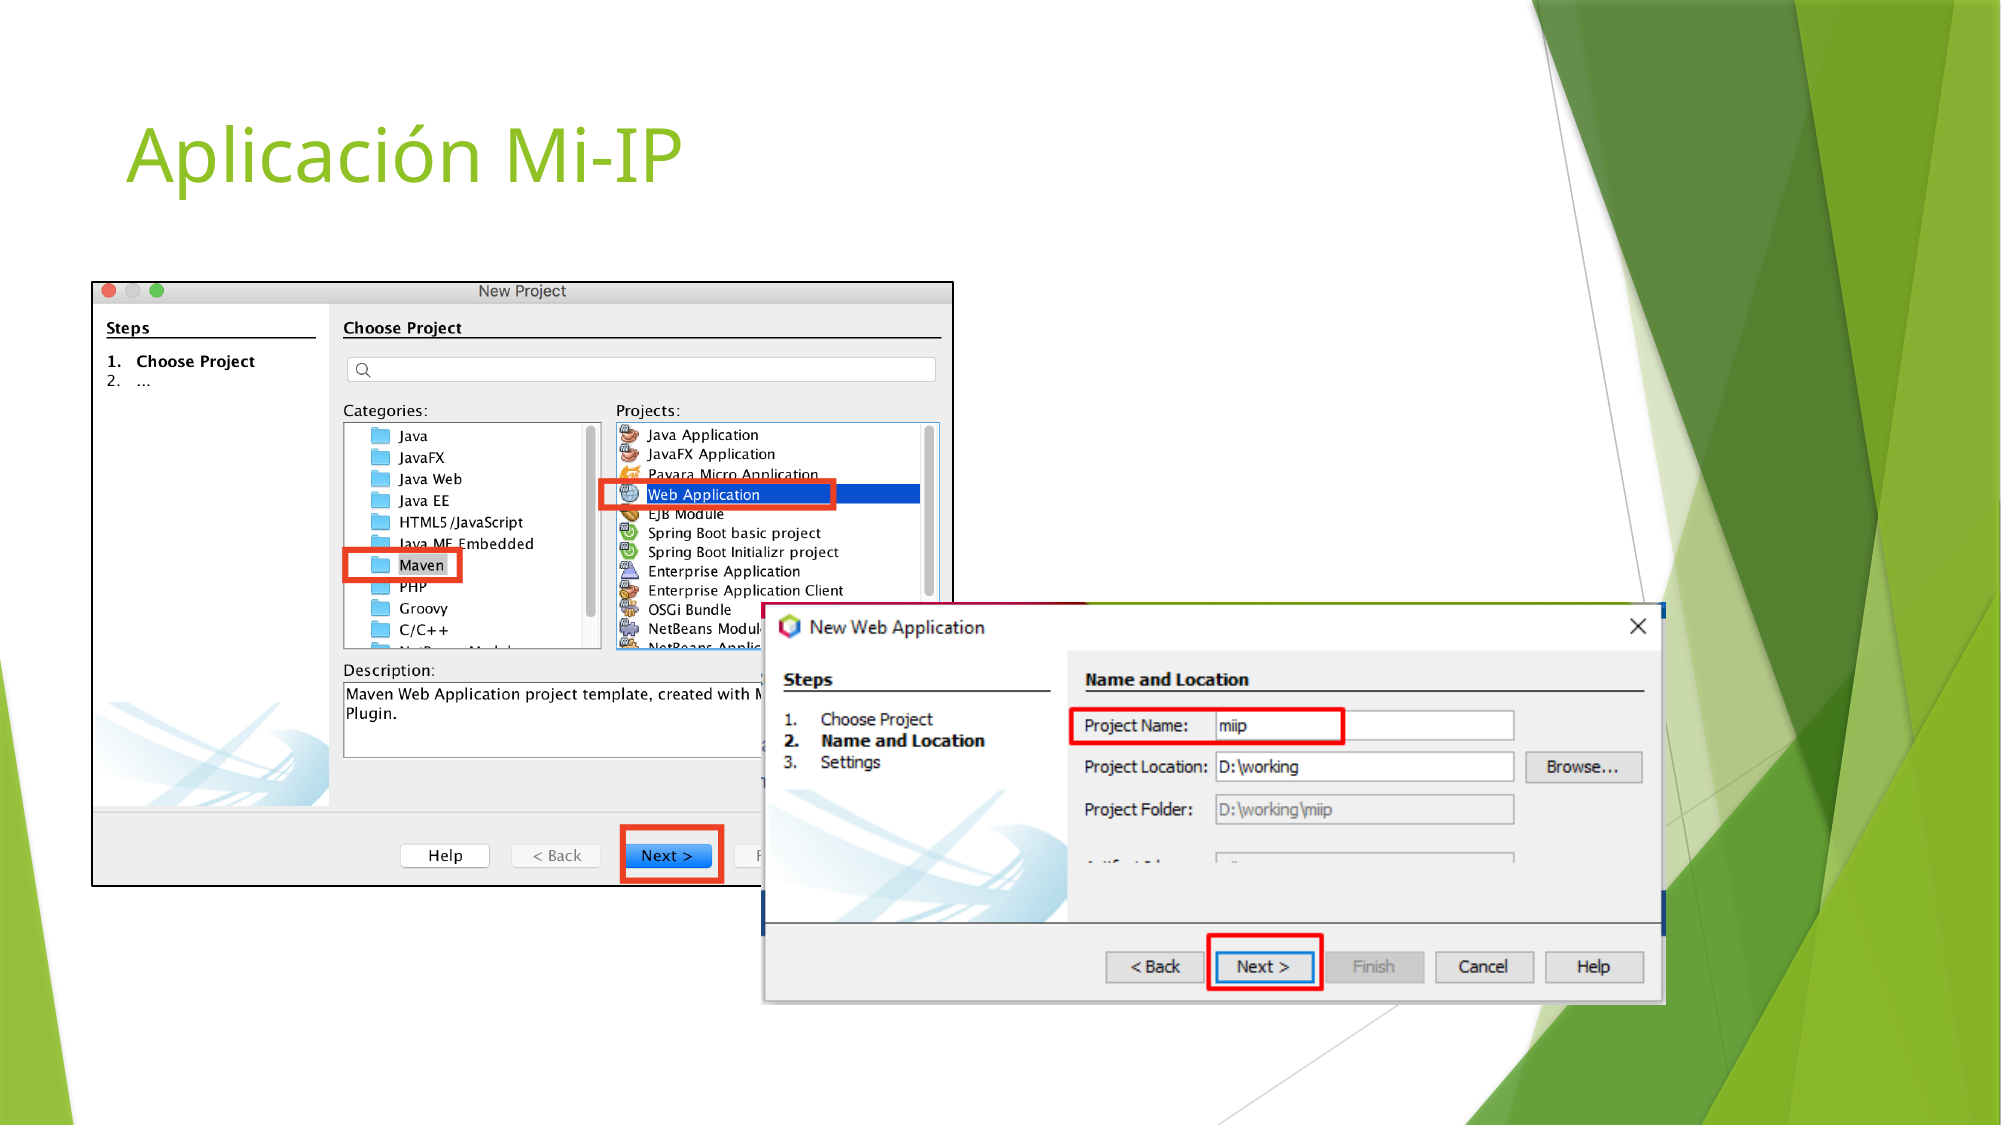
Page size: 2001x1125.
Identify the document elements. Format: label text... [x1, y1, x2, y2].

title Aplicación Mi-IP [111, 99, 1522, 317]
picture [92, 282, 1666, 1006]
